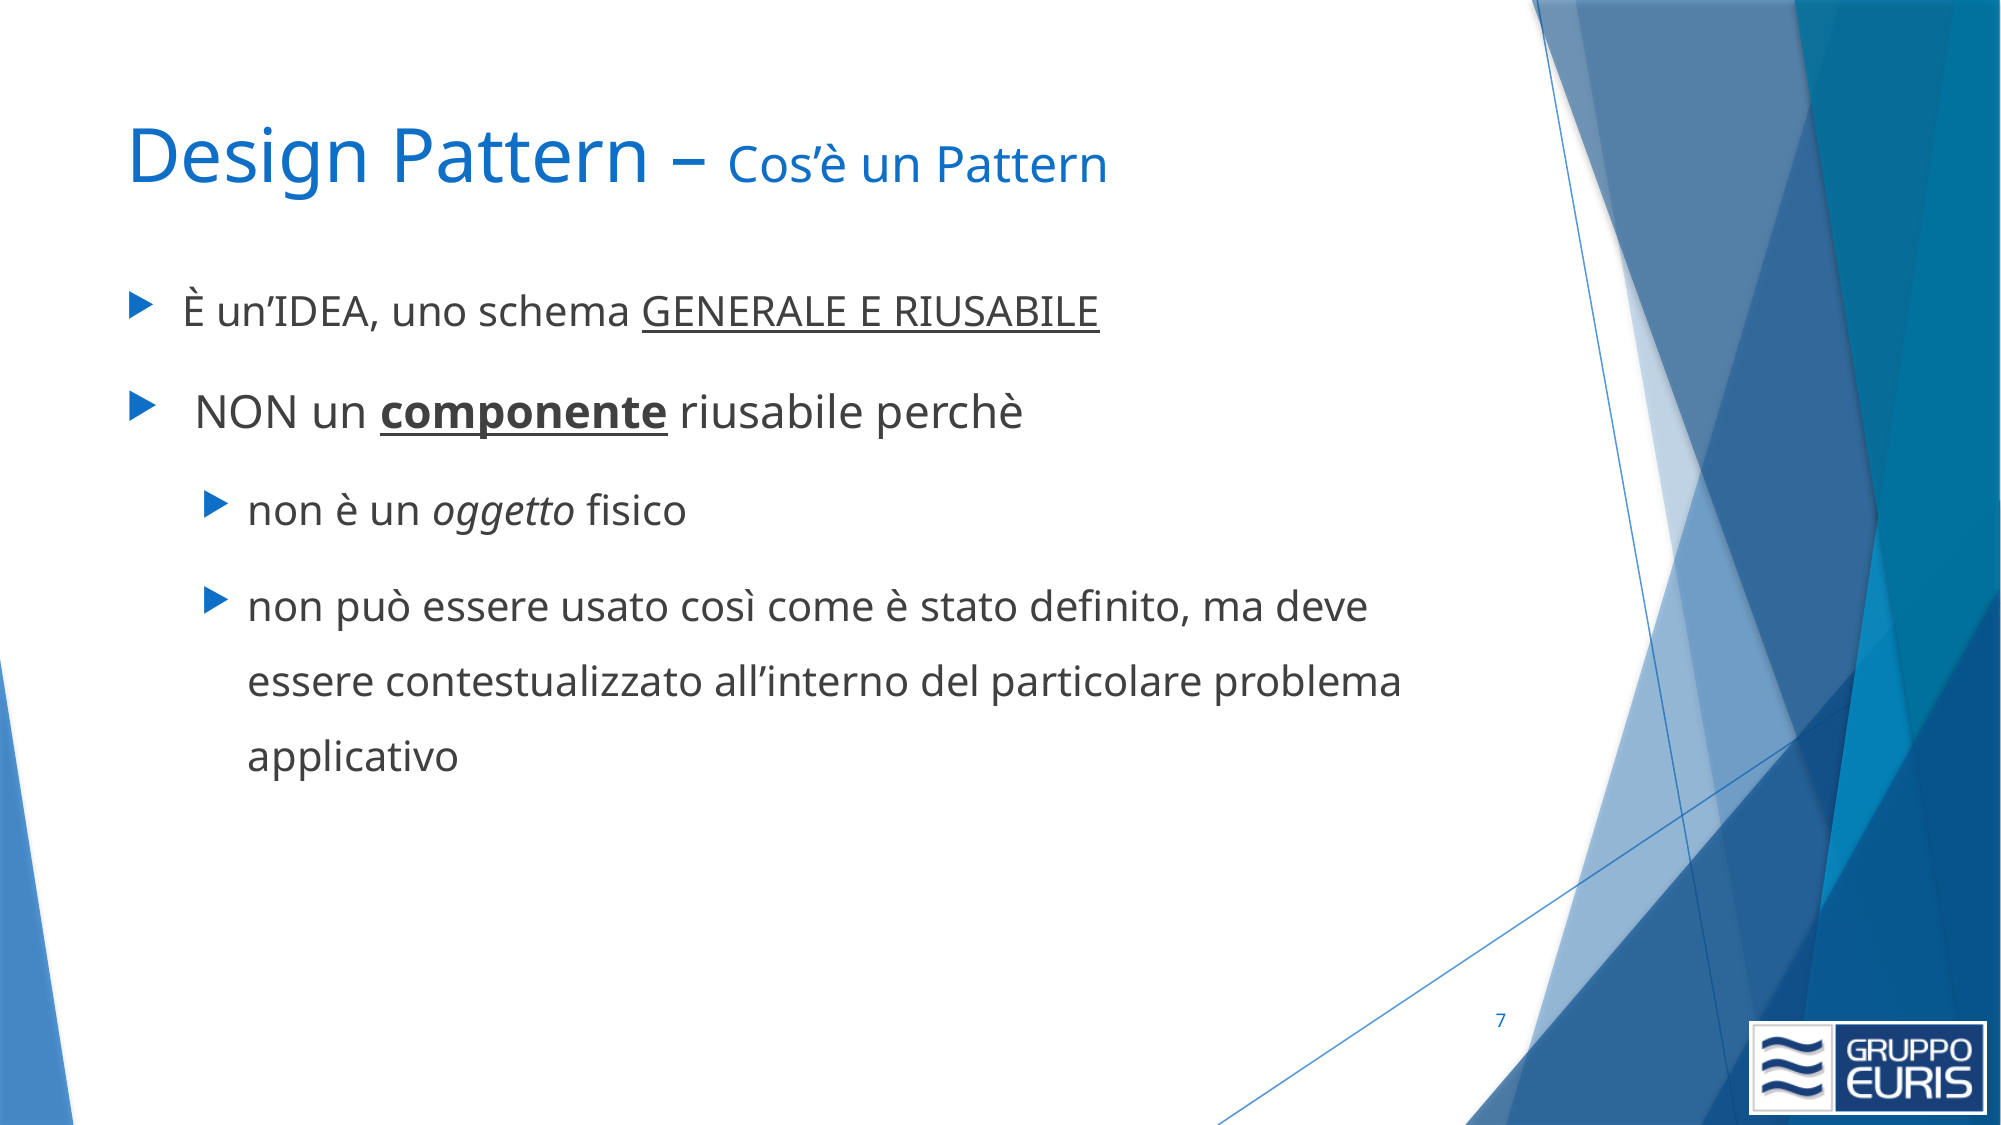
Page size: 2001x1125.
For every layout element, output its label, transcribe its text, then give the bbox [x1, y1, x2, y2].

title Design Pattern – Cos’è un Pattern [111, 99, 1522, 317]
picture [1748, 1020, 1988, 1115]
slide_number 7 [1409, 991, 1522, 1051]
list È un’IDEA, uno schema GENERALE E RIUSABILE NON un componente riusabile perchè non è un oggetto fisico non può essere usato così come è stato definito, ma deve essere contestualizzato all’interno del particolare problema applicativo [111, 252, 1477, 1022]
